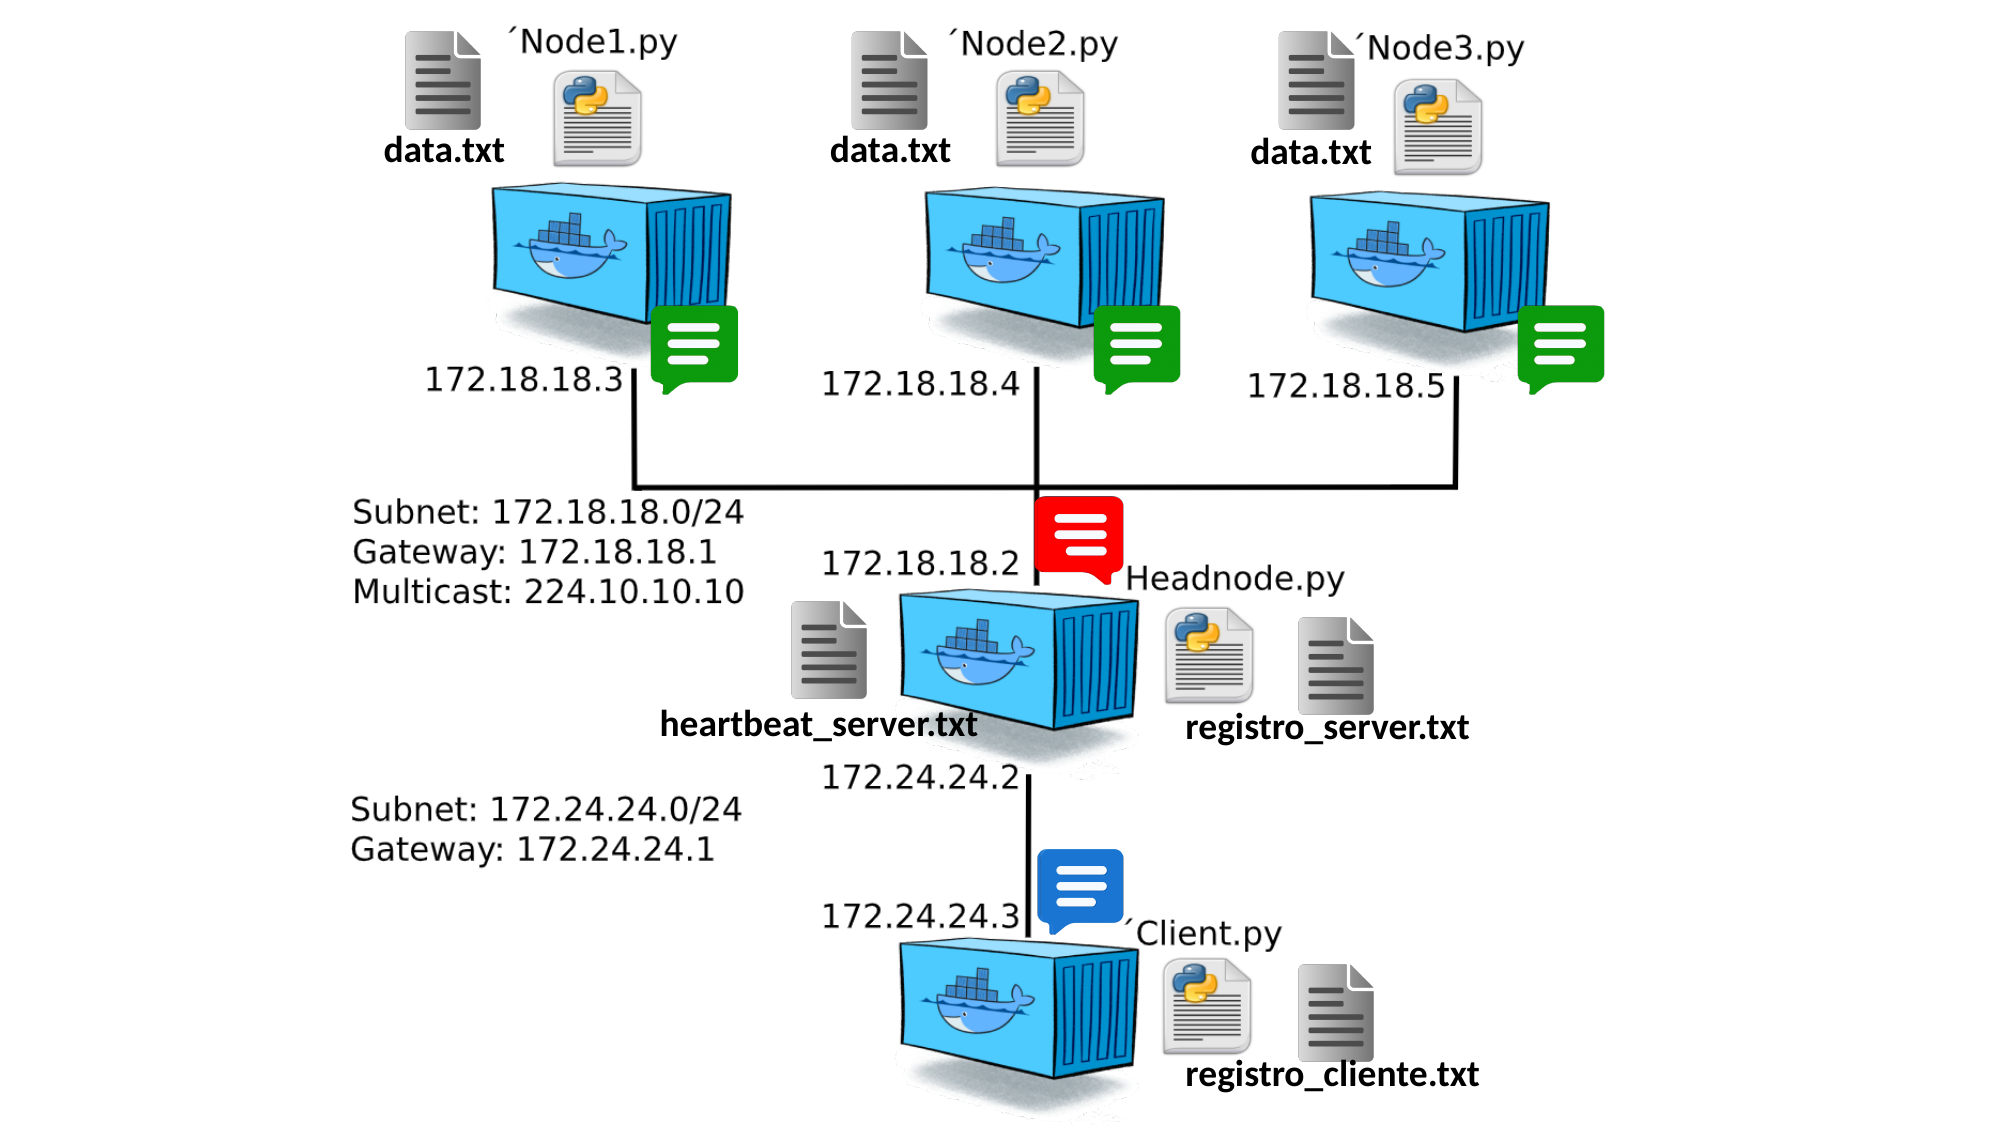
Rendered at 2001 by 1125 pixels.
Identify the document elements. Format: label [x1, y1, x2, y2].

picture [334, 0, 1703, 1125]
